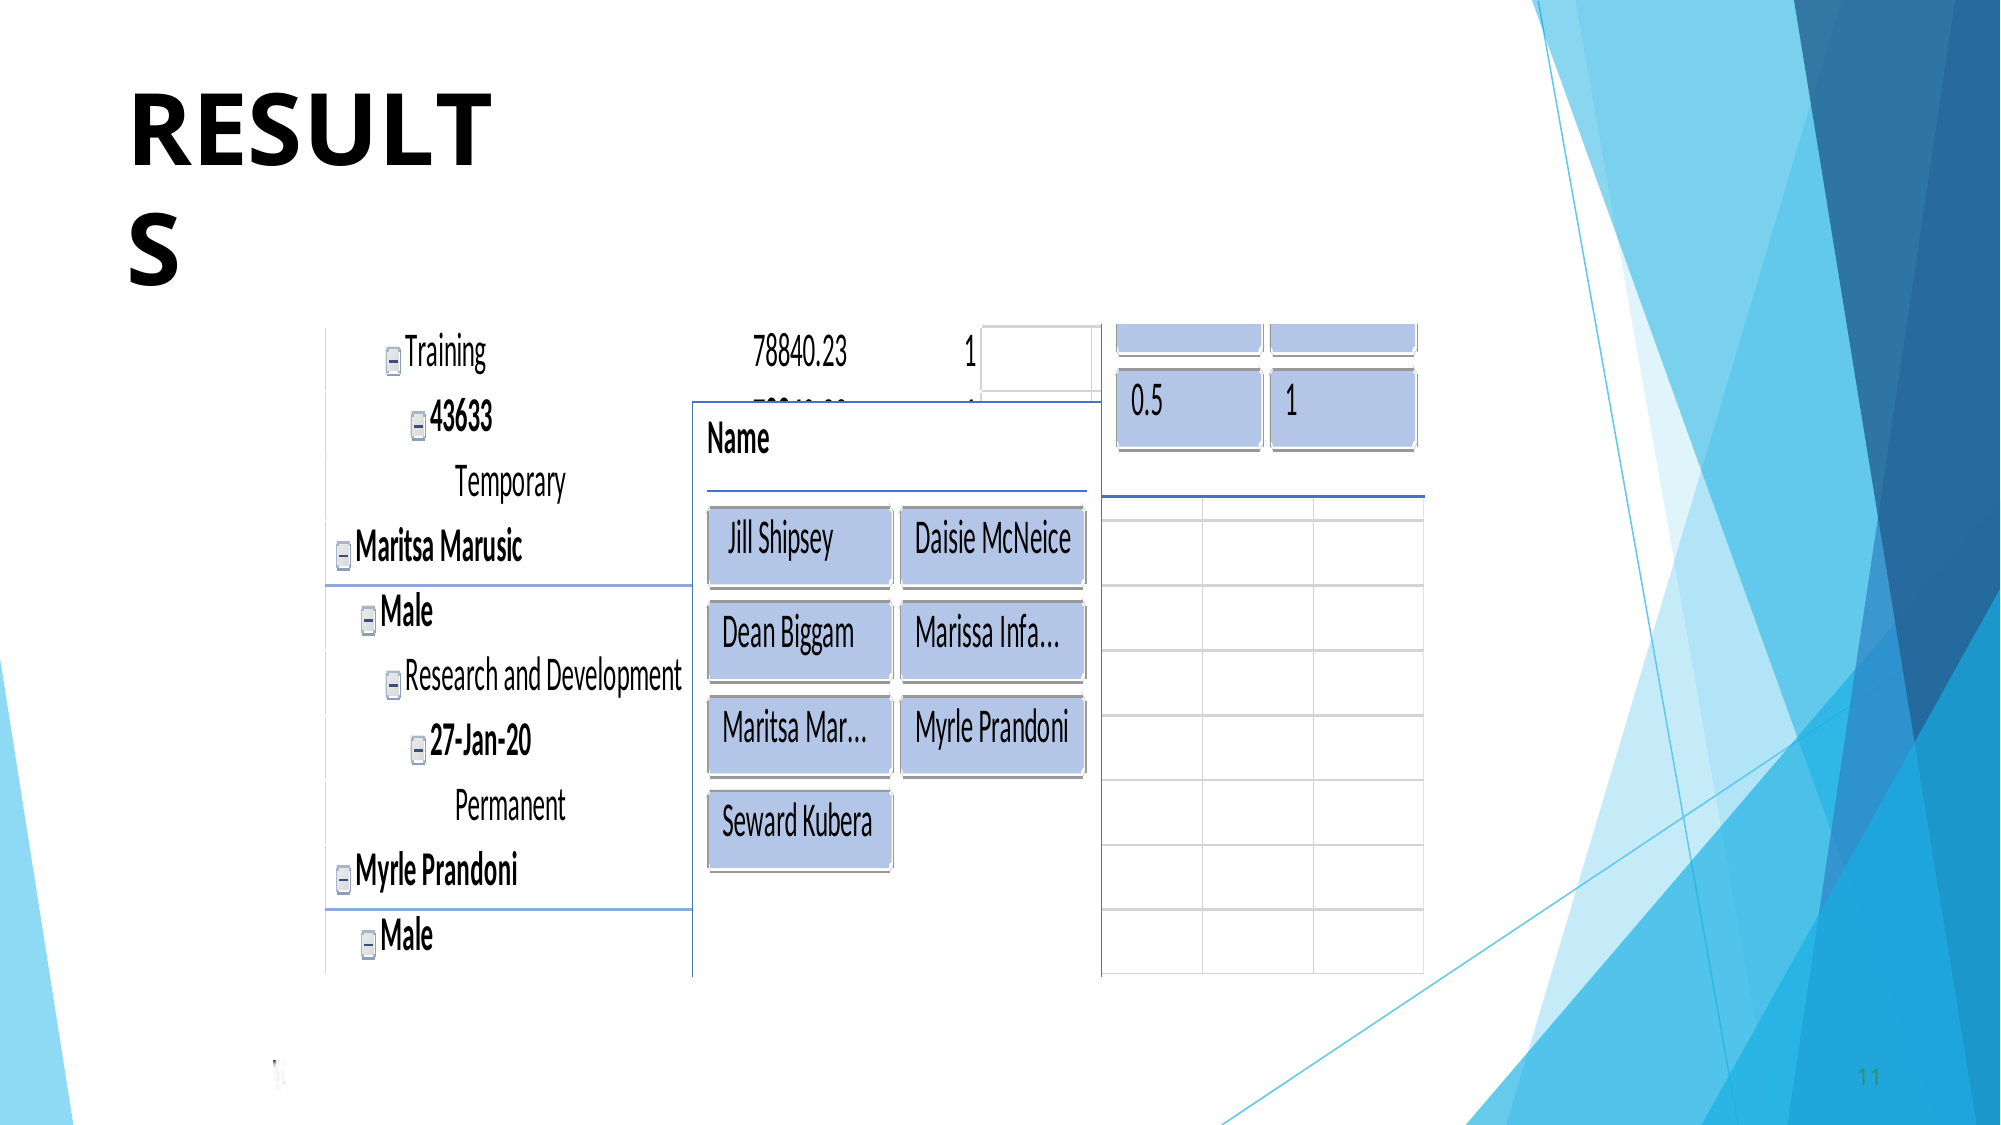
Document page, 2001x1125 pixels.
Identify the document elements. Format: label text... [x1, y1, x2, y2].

text_box 11 [1849, 1061, 1888, 1095]
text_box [324, 324, 1426, 977]
picture [273, 1060, 287, 1091]
title RESULTS [123, 63, 524, 306]
